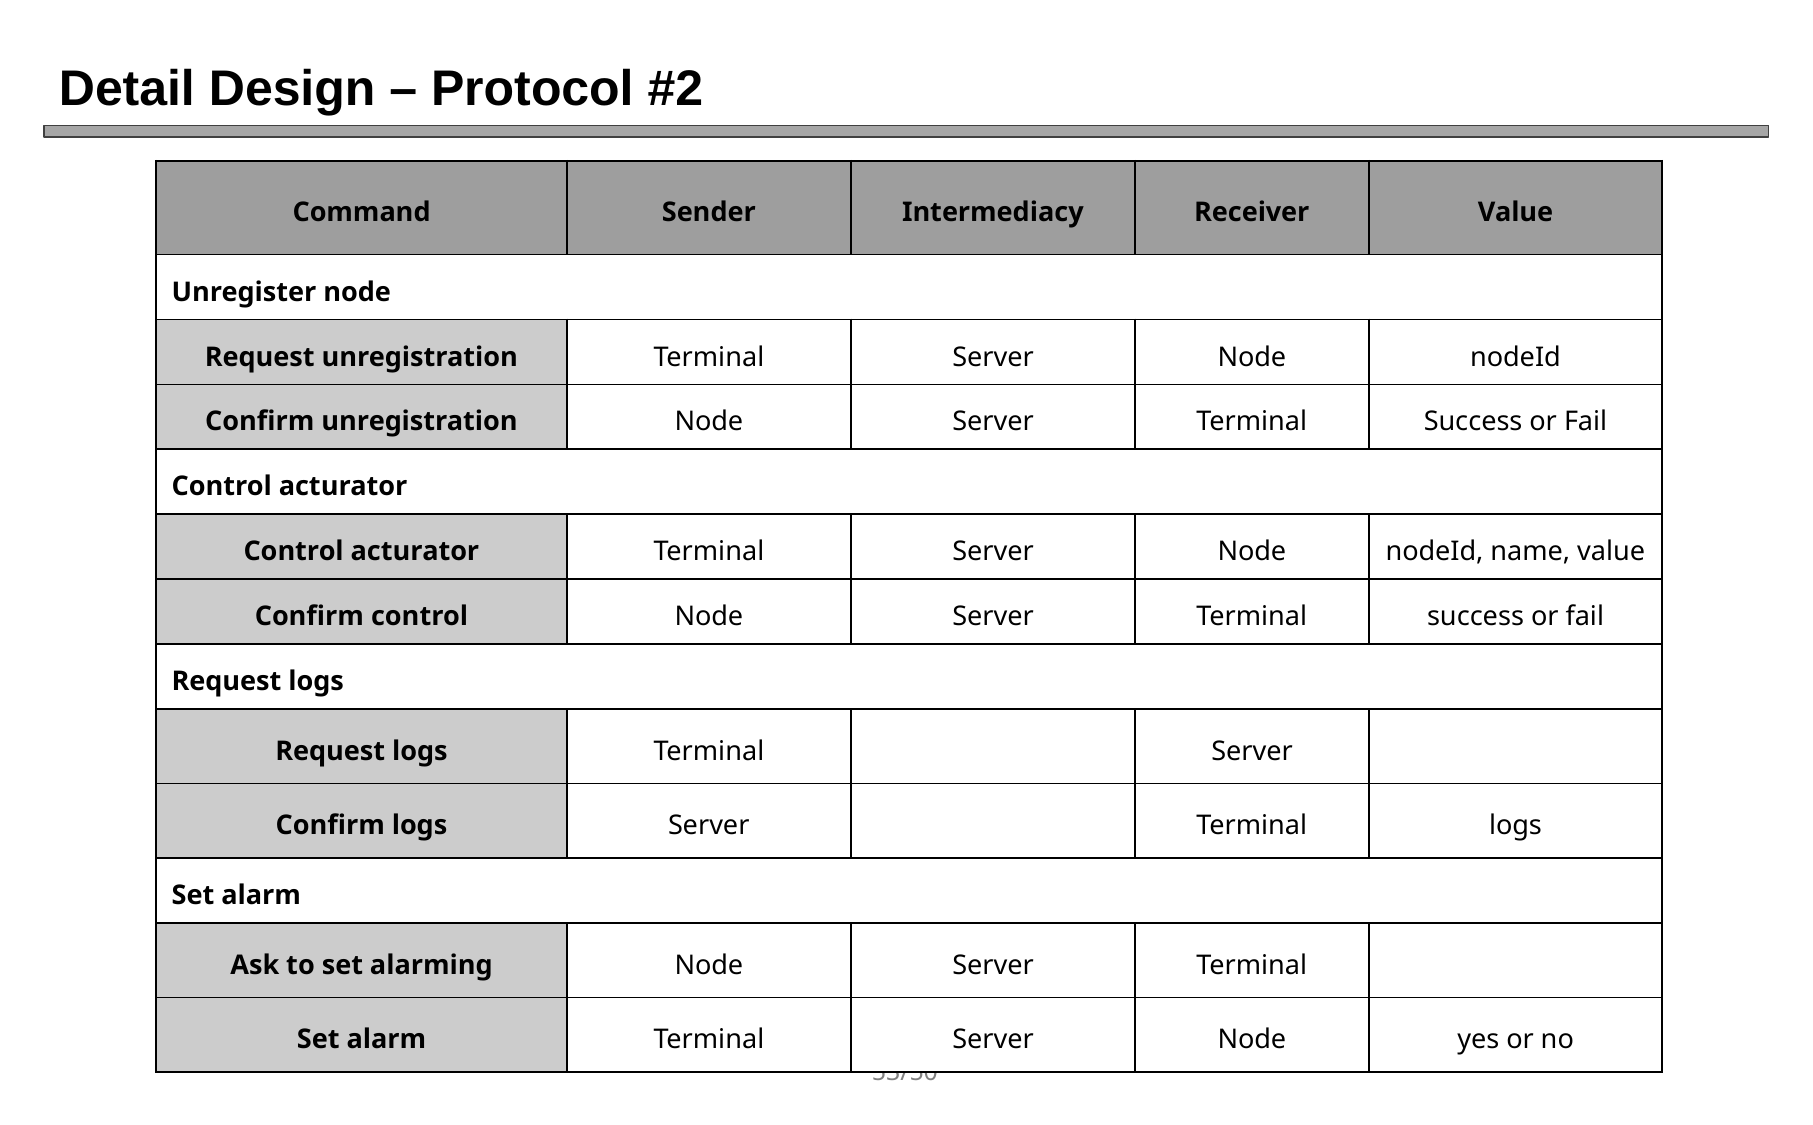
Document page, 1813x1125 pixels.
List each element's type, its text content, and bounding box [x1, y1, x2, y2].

table_cell Terminal [1136, 784, 1368, 857]
table_cell [1370, 710, 1661, 783]
table_cell [1370, 924, 1661, 997]
table_cell Terminal [568, 998, 850, 1071]
table_cell Server [852, 385, 1134, 448]
table_cell Server [852, 924, 1134, 997]
table_cell Unregister node [157, 255, 1661, 319]
table_cell Server [852, 320, 1134, 384]
table_cell Node [568, 924, 850, 997]
table_cell [852, 710, 1134, 783]
table_cell Terminal [568, 710, 850, 783]
table_cell Request logs [157, 710, 566, 783]
table_cell Node [568, 385, 850, 448]
table_cell Terminal [568, 320, 850, 384]
table_cell Terminal [1136, 385, 1368, 448]
table_cell nodeId [1370, 320, 1661, 384]
table_cell Node [1136, 320, 1368, 384]
table_cell Control acturator [157, 450, 1661, 513]
table_cell Set alarm [157, 998, 566, 1071]
slide_number 53/50 [823, 1073, 987, 1103]
table_header Sender [568, 162, 850, 254]
table_cell Ask to set alarming [157, 924, 566, 997]
table_cell Confirm control [157, 580, 566, 643]
table_cell Confirm logs [157, 784, 566, 857]
table_cell Confirm unregistration [157, 385, 566, 448]
table_cell Server [852, 998, 1134, 1071]
table_cell Server [1136, 710, 1368, 783]
table_cell Success or Fail [1370, 385, 1661, 448]
table_cell Node [1136, 998, 1368, 1071]
table_cell Request unregistration [157, 320, 566, 384]
table_header Intermediacy [852, 162, 1134, 254]
table_cell Terminal [1136, 580, 1368, 643]
table_header Value [1370, 162, 1661, 254]
table_cell nodeId, name, value [1370, 515, 1661, 578]
table_cell Terminal [1136, 924, 1368, 997]
table_cell Node [568, 580, 850, 643]
table_cell logs [1370, 784, 1661, 857]
table_header Command [157, 162, 566, 254]
table_cell Terminal [568, 515, 850, 578]
table_cell Set alarm [157, 859, 1661, 922]
table_cell Server [852, 515, 1134, 578]
table_cell Server [568, 784, 850, 857]
table_cell yes or no [1370, 998, 1661, 1071]
table_cell Control acturator [157, 515, 566, 578]
title Detail Design – Protocol #2 [43, 45, 1769, 126]
table_cell success or fail [1370, 580, 1661, 643]
table_header Receiver [1136, 162, 1368, 254]
table_cell [852, 784, 1134, 857]
table_cell Server [852, 580, 1134, 643]
table_cell Node [1136, 515, 1368, 578]
table_cell Request logs [157, 645, 1661, 708]
